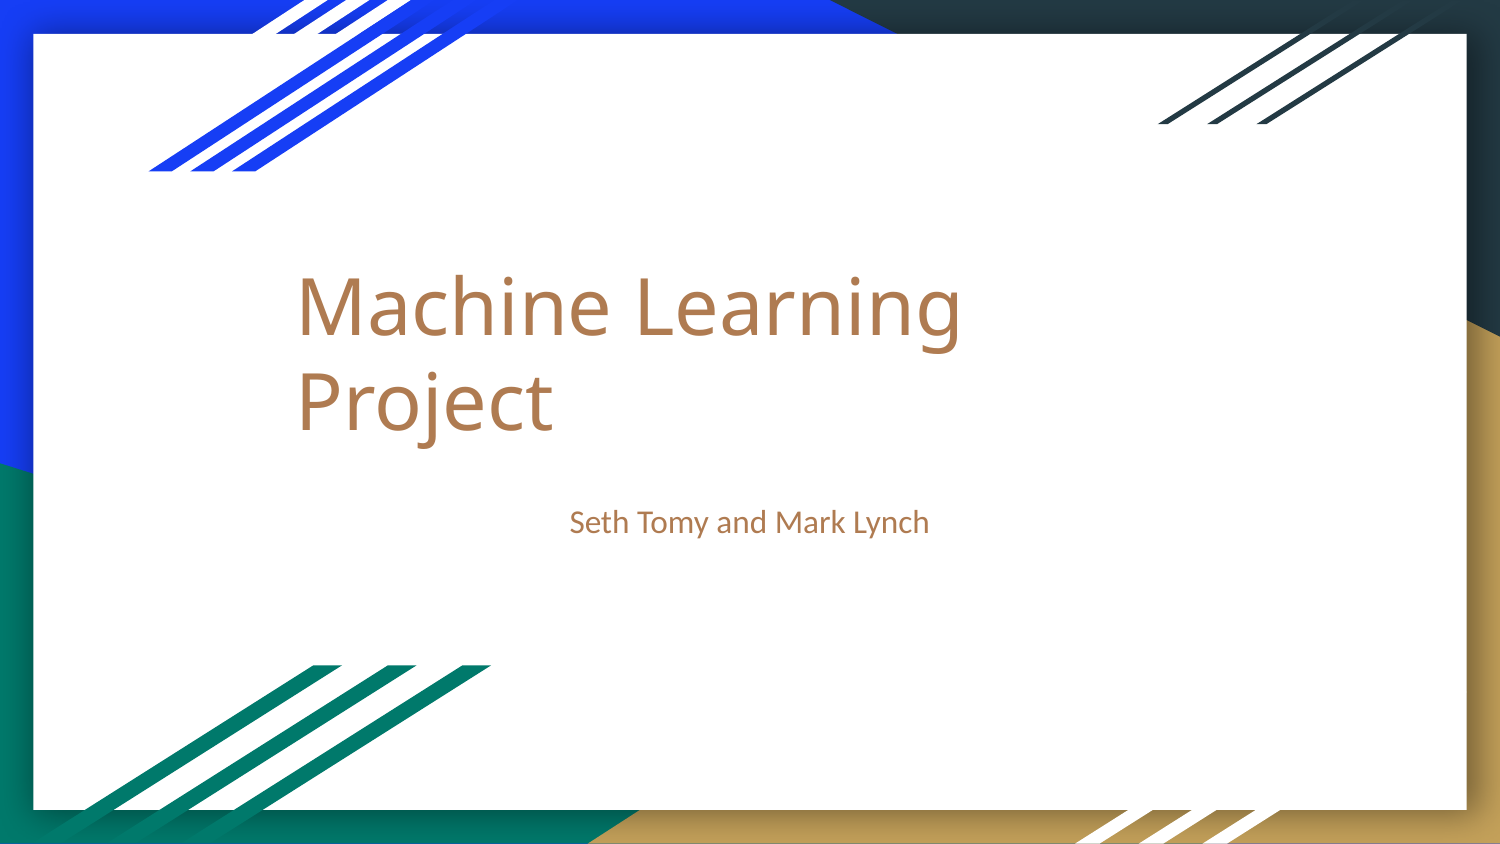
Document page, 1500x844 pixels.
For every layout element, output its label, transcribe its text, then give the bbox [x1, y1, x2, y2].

subtitle Seth Tomy and Mark Lynch [310, 485, 1190, 572]
title Machine Learning Project [280, 232, 1210, 471]
